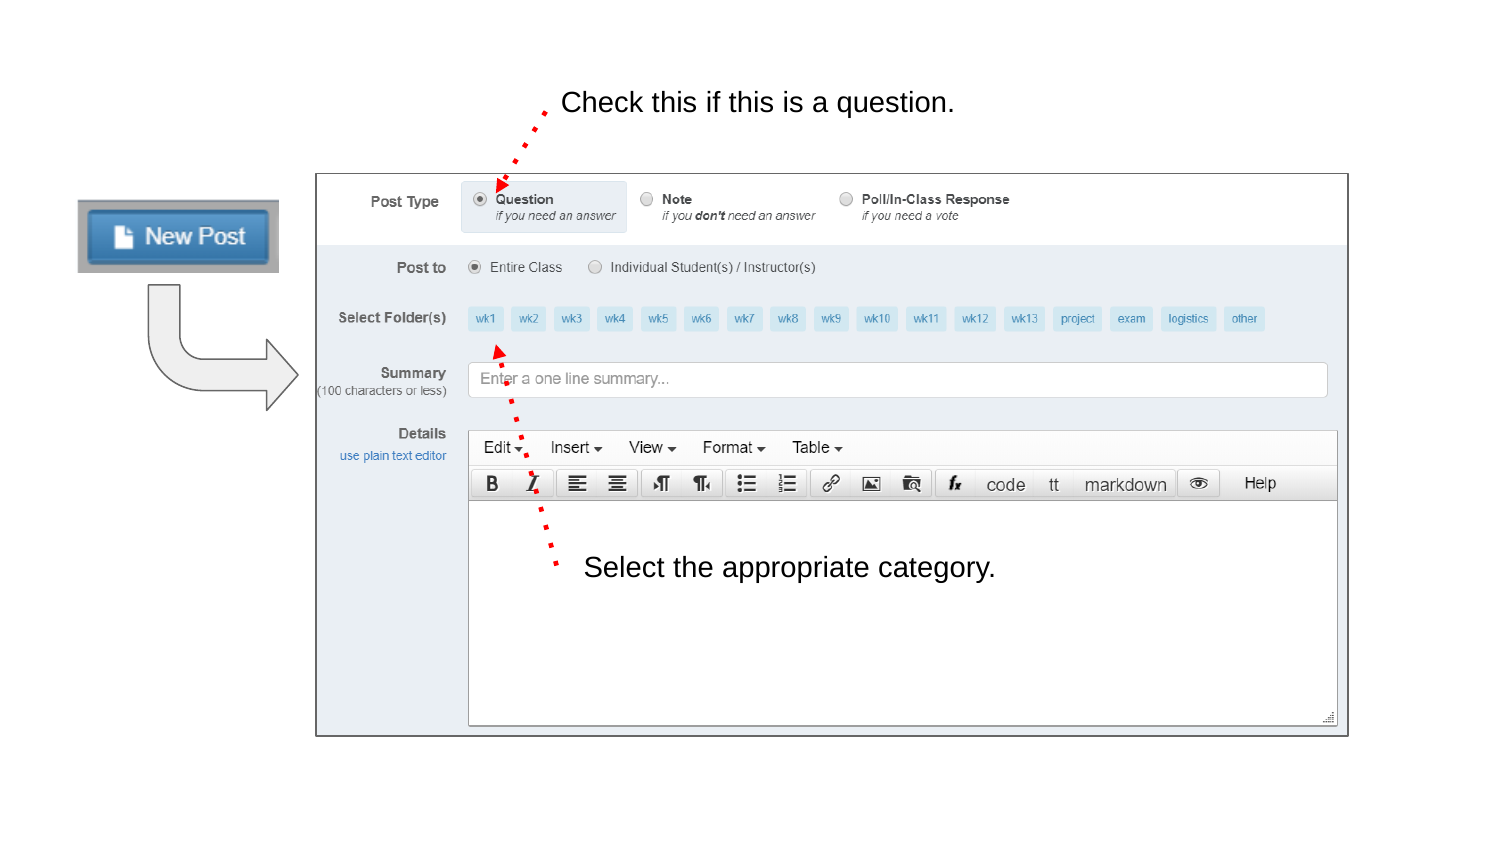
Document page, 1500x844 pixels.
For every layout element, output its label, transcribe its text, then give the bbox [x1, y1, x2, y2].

picture [316, 174, 1348, 736]
picture [74, 199, 279, 274]
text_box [495, 111, 546, 194]
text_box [495, 344, 557, 566]
text_box [148, 284, 299, 411]
text_box Check this if this is a question. [545, 68, 1019, 155]
